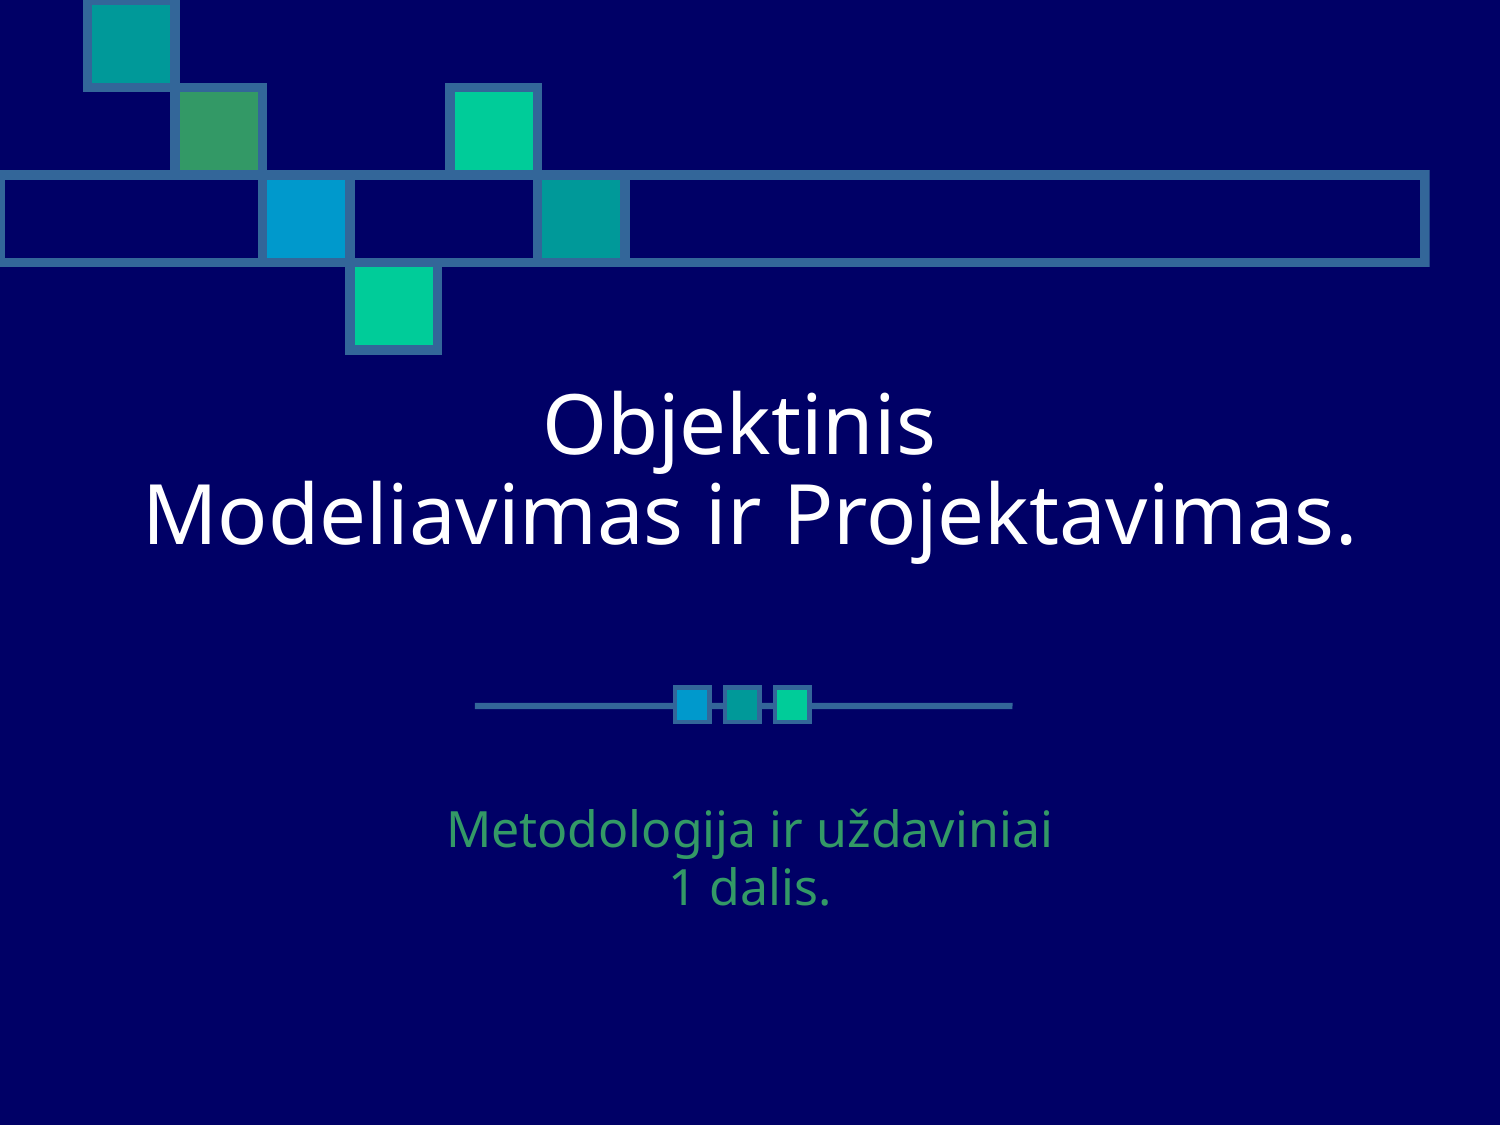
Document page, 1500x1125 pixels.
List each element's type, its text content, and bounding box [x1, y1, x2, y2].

title Objektinis Modeliavimas ir Projektavimas. [112, 375, 1388, 663]
subtitle Metodologija ir uždaviniai 1 dalis. [225, 737, 1275, 988]
